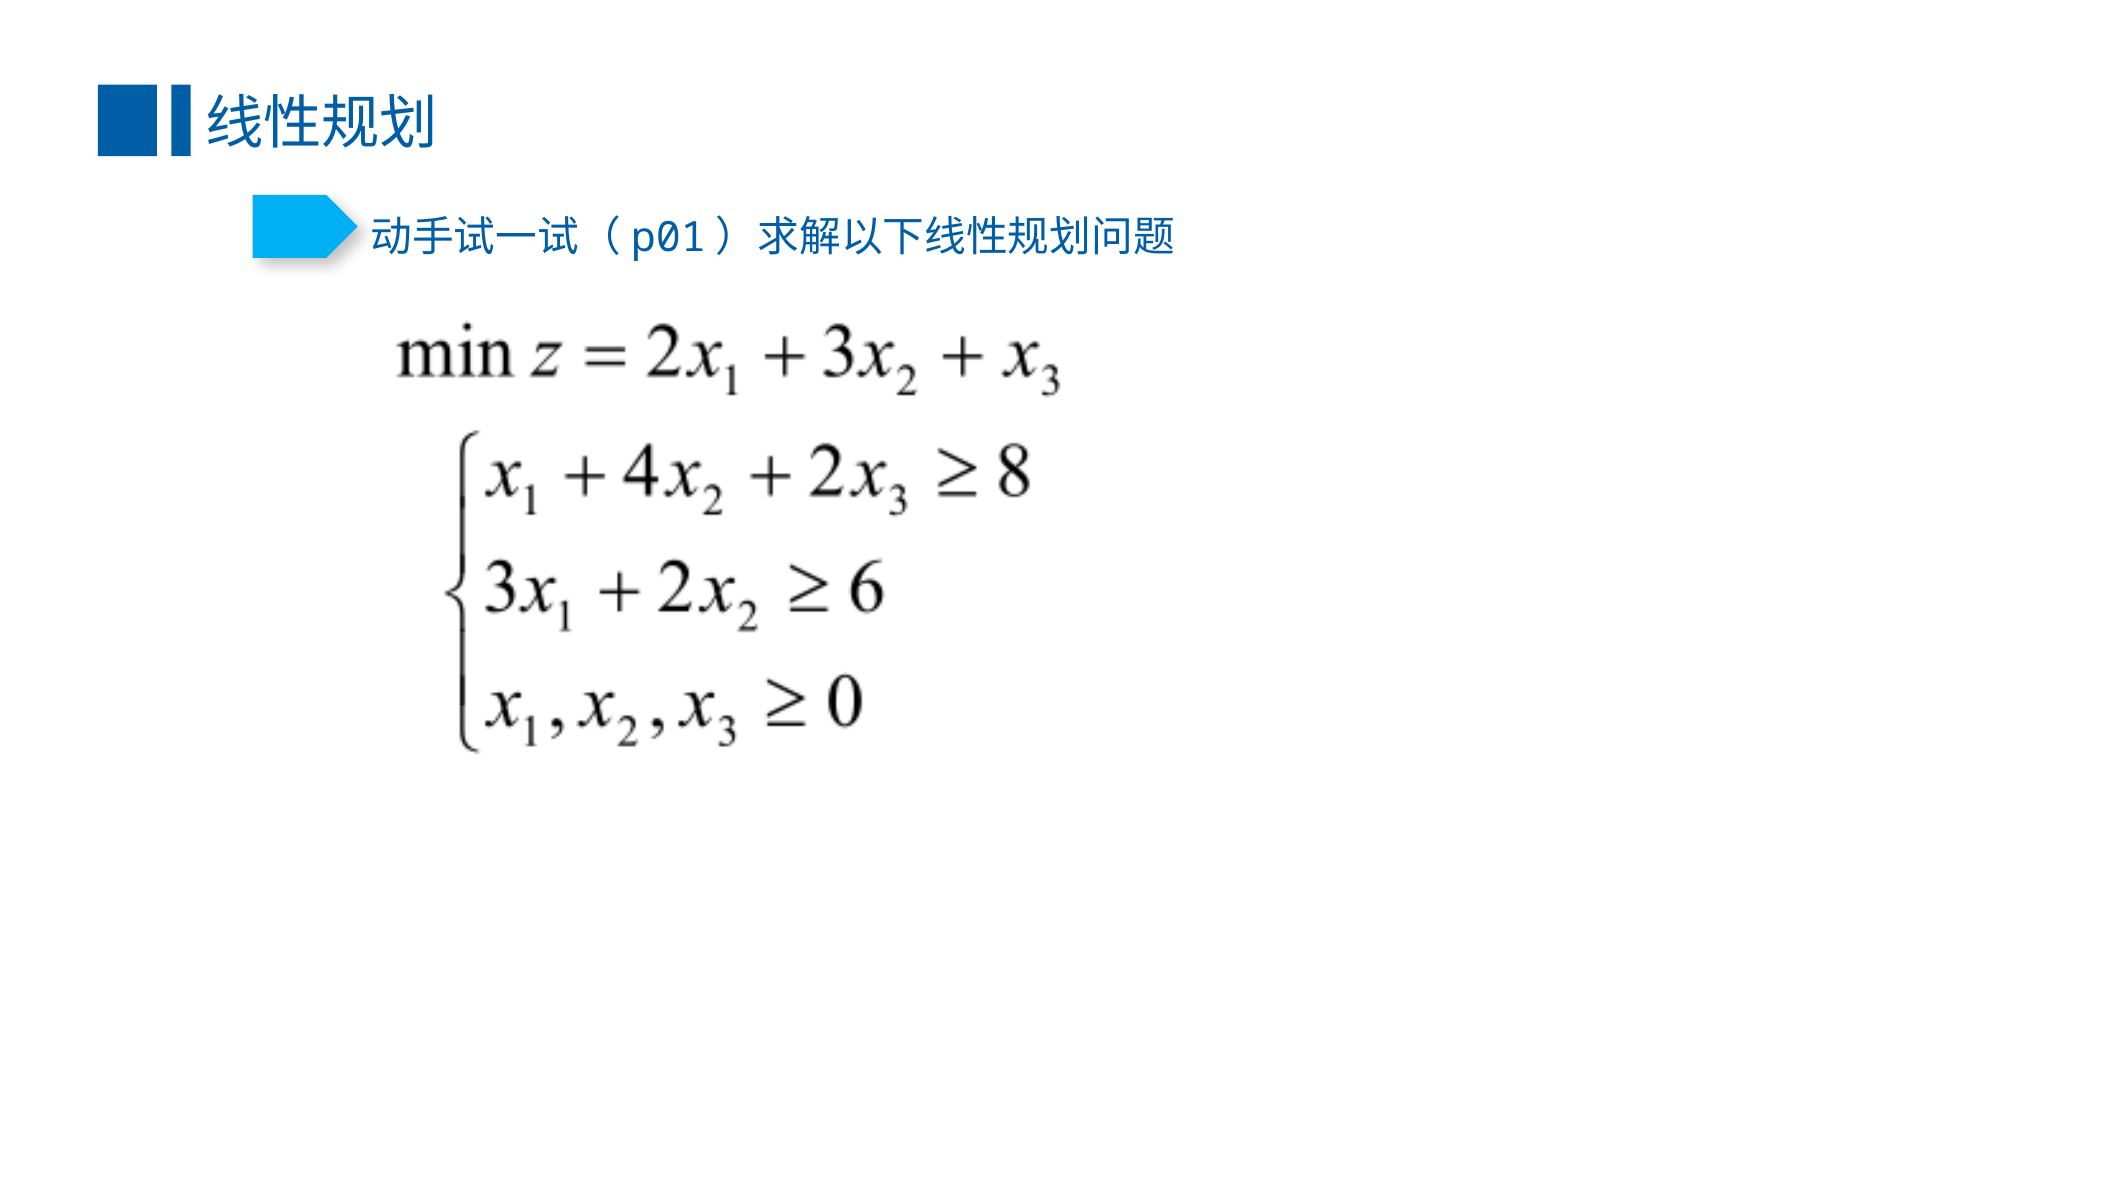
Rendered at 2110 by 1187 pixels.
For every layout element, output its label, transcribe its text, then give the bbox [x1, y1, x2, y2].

picture [354, 299, 1231, 775]
text_box [251, 193, 354, 259]
text_box 动手试一试（p01）求解以下线性规划问题 [354, 191, 1598, 268]
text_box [97, 77, 986, 164]
